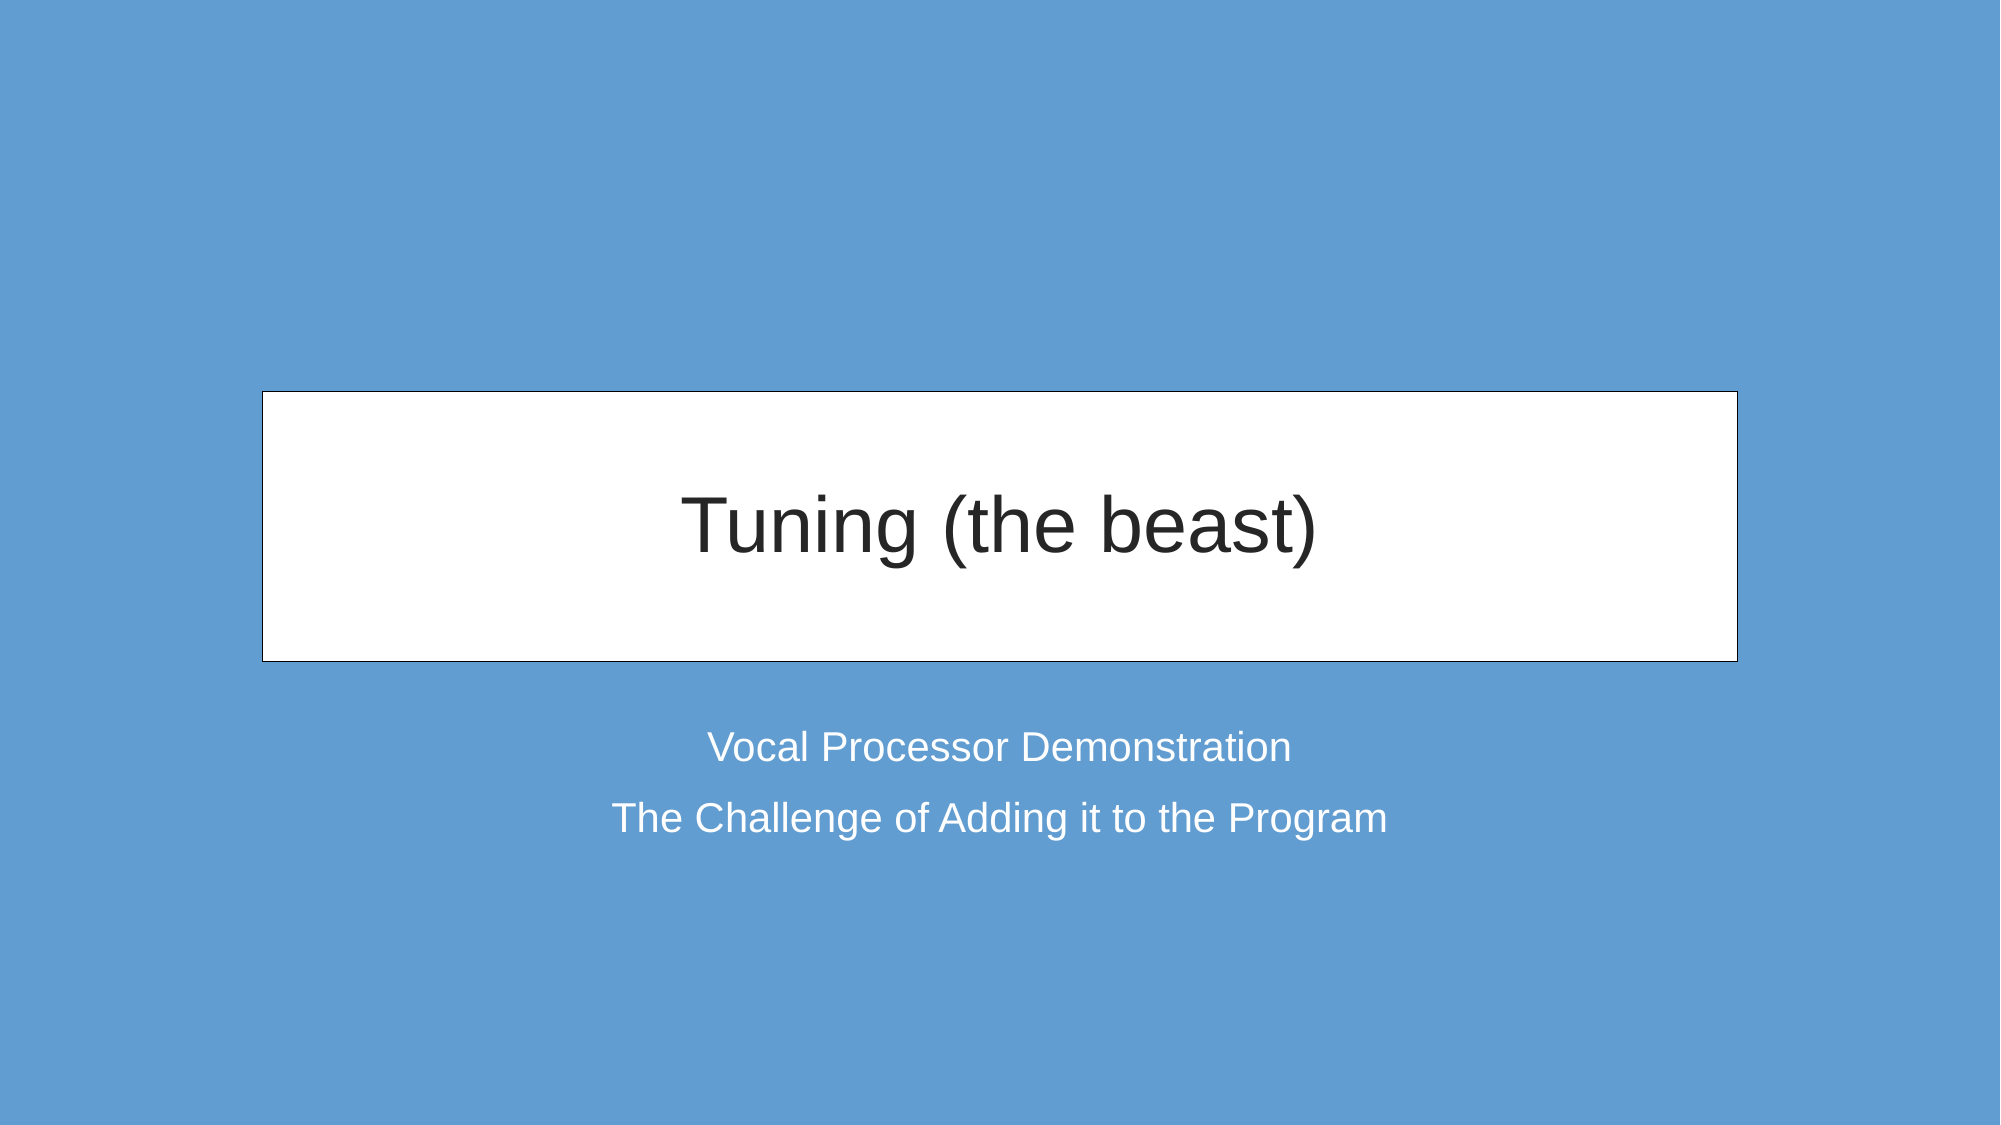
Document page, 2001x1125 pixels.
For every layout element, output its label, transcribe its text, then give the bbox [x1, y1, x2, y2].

title Tuning (the beast) [259, 388, 1741, 665]
list Vocal Processor Demonstration The Challenge of Adding it to the Program [441, 713, 1558, 1125]
